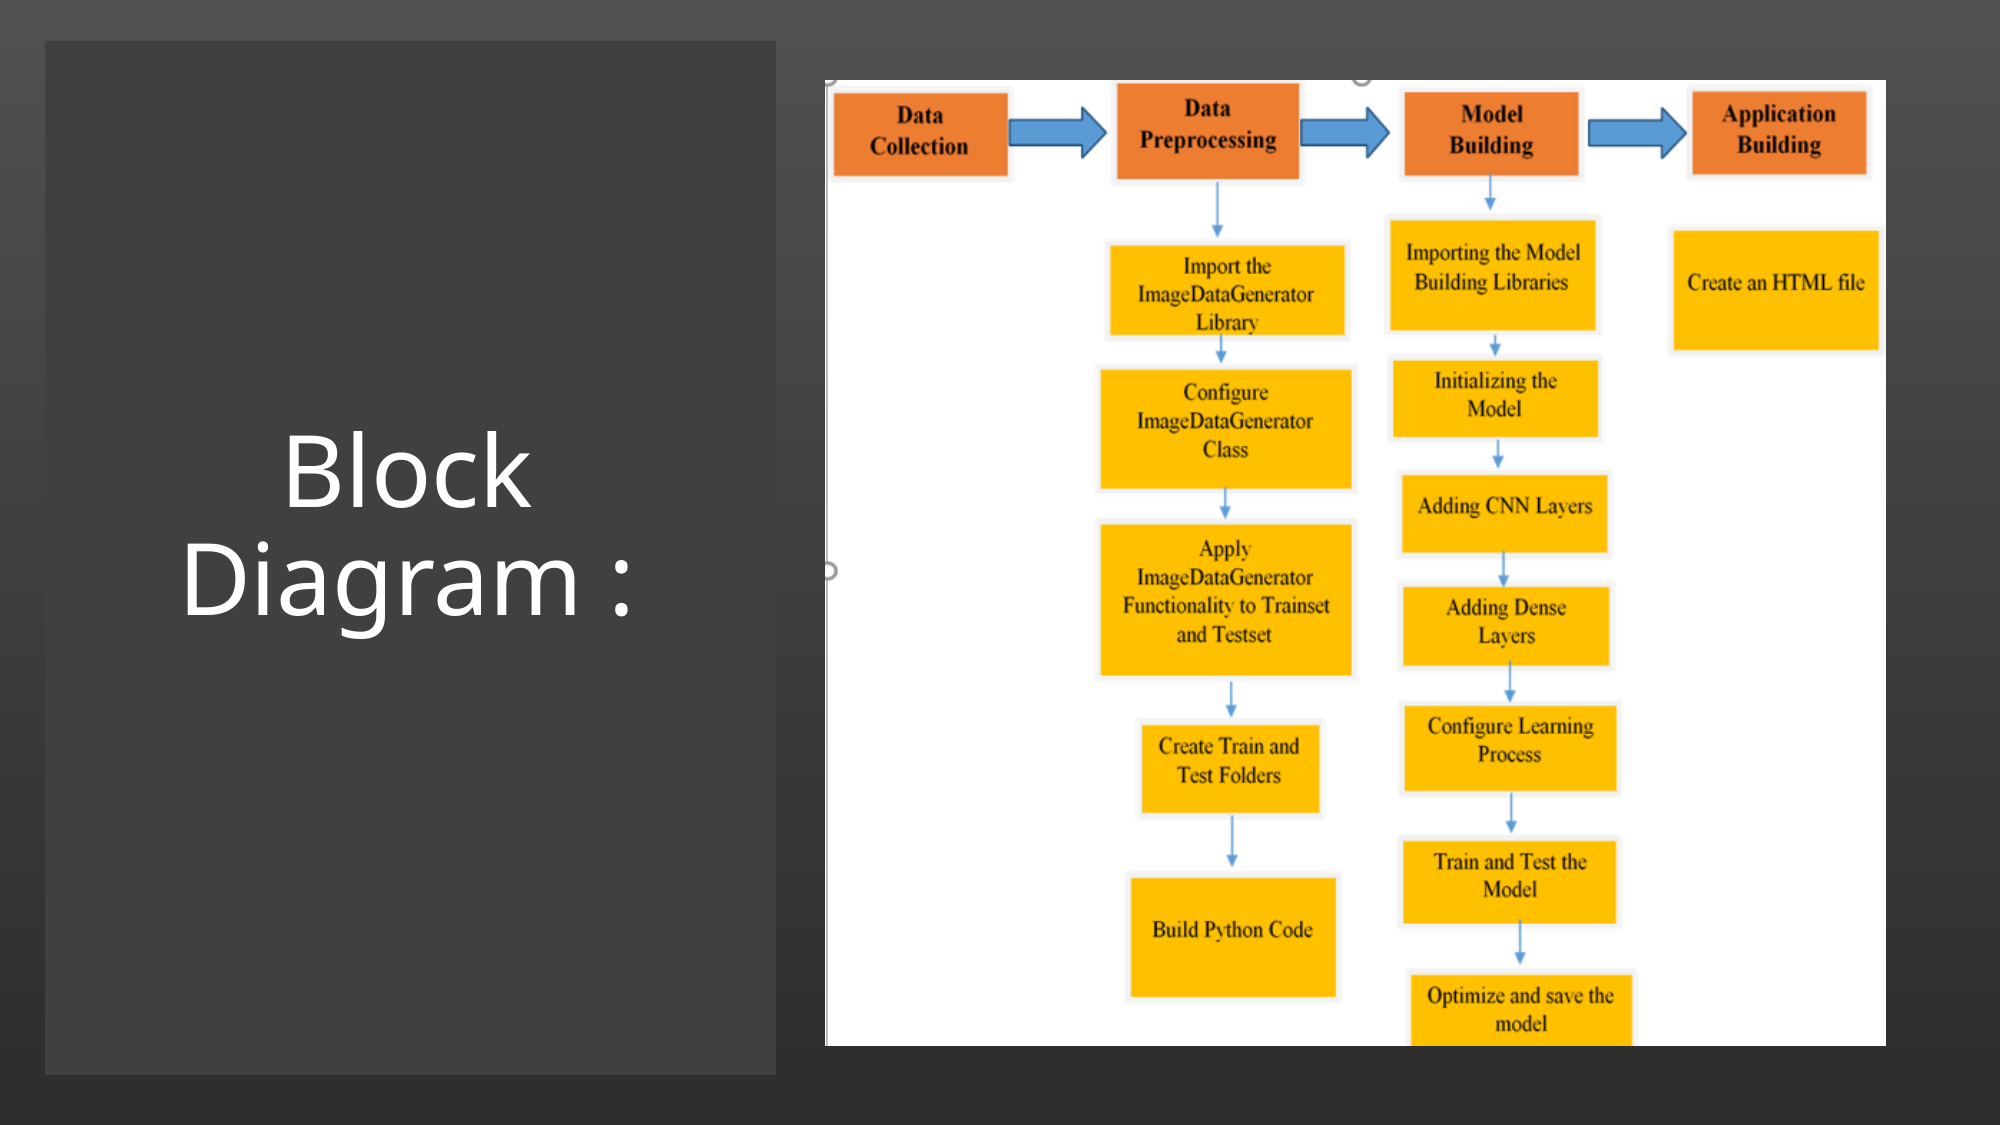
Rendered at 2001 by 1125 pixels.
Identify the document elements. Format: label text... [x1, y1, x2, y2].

picture [825, 80, 1886, 1046]
text_box [54, 50, 767, 1066]
title Block Diagram : [121, 121, 693, 936]
